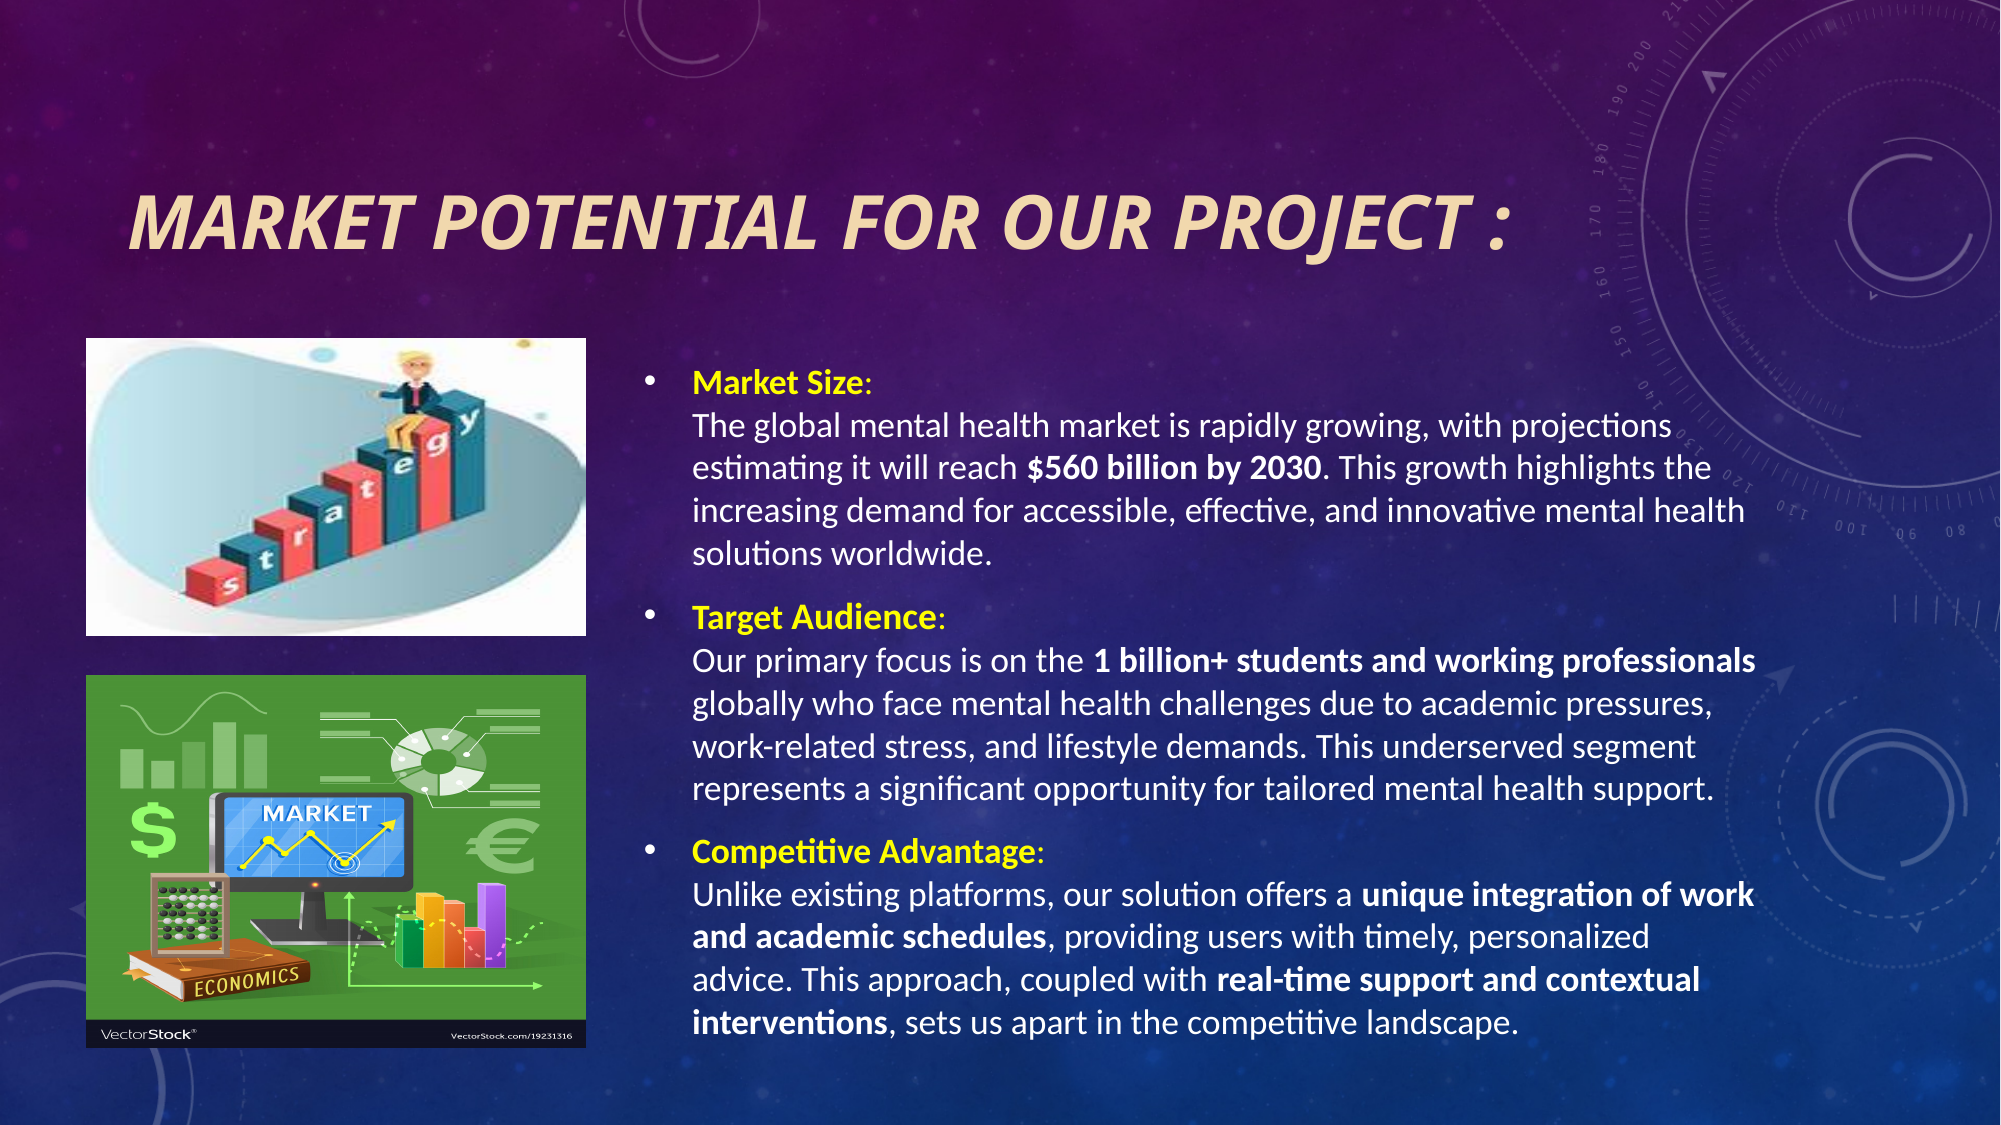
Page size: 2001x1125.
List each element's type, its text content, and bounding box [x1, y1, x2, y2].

list Market Size: The global mental health market is rapidly growing, with projections estimating it will reach $560 billion by 2030. This growth highlights the increasing demand for accessible, effective, and innovative mental health solutions worldwide. Target Audience: Our primary focus is on the 1 billion+ students and working professionals globally who face mental health challenges due to academic pressures, work-related stress, and lifestyle demands. This underserved segment represents a significant opportunity for tailored mental health support. Competitive Advantage: Unlike existing platforms, our solution offers a unique integration of work and academic schedules, providing users with timely, personalized advice. This approach, coupled with real-time support and contextual interventions, sets us apart in the competitive landscape. [629, 351, 1775, 1088]
title Market potential for our project : [112, 99, 1775, 339]
picture [0, 0, 2001, 1125]
